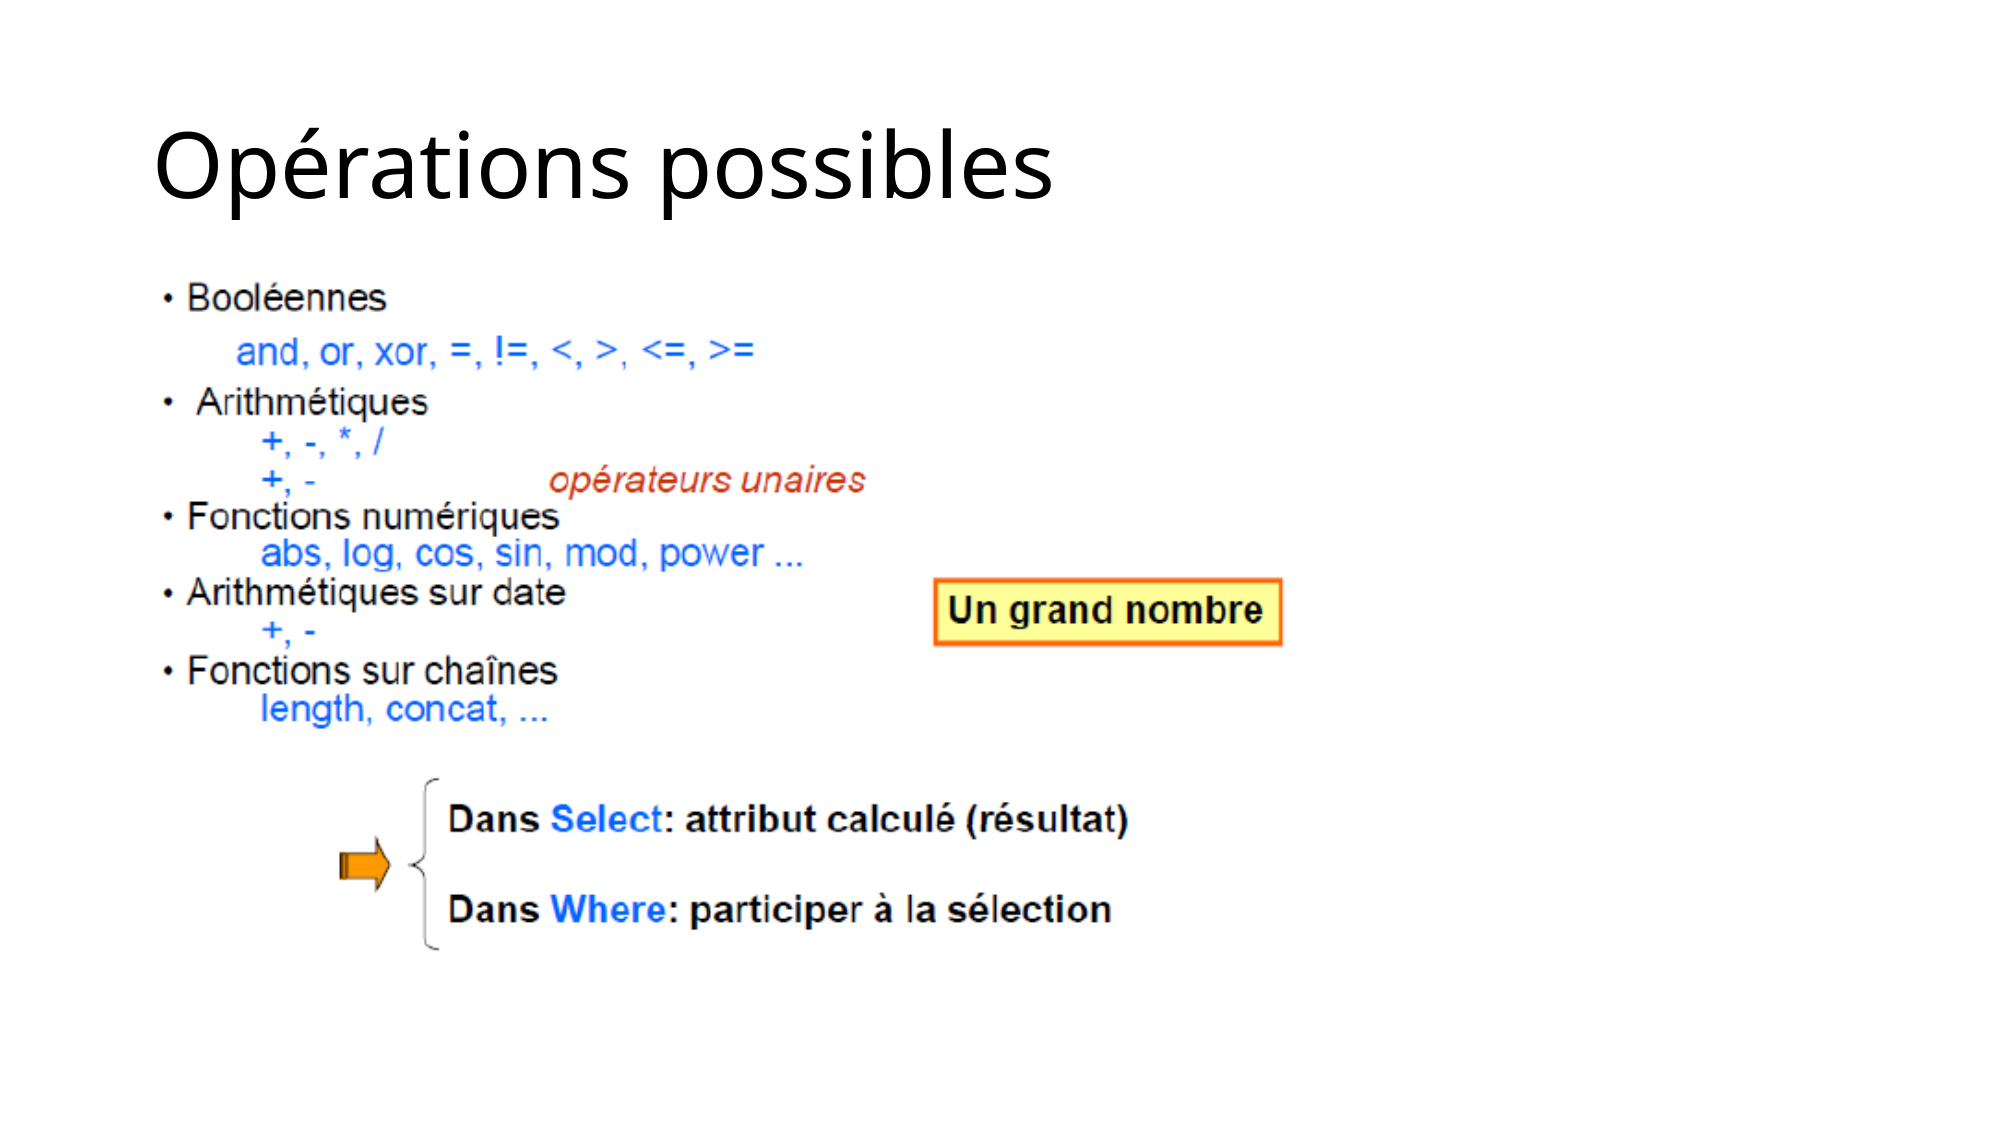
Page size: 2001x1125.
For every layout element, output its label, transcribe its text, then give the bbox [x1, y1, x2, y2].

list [137, 277, 1388, 1026]
title Opérations possibles [137, 59, 1863, 278]
